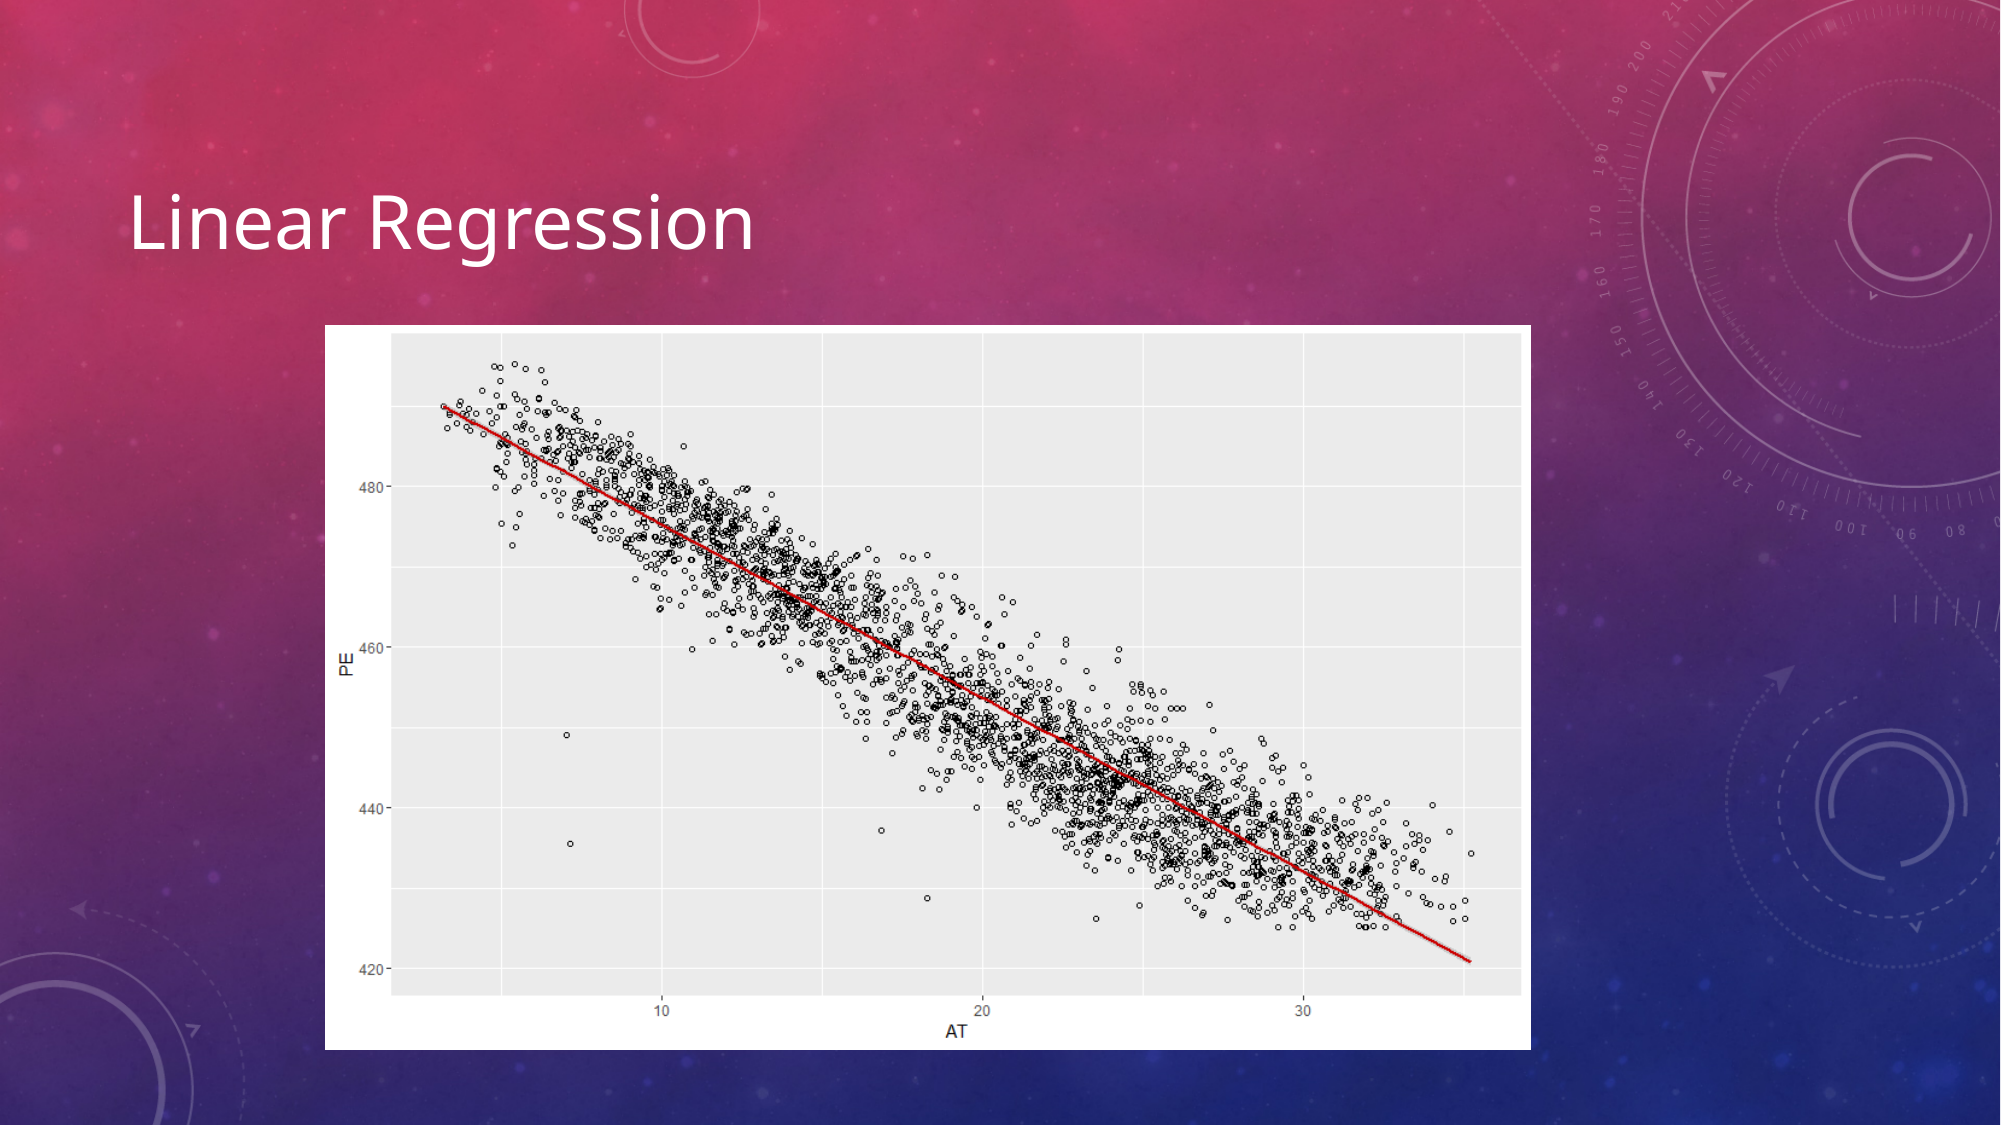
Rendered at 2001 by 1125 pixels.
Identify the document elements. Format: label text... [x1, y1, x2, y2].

picture [0, 0, 2001, 1125]
title Linear Regression [112, 99, 1775, 339]
